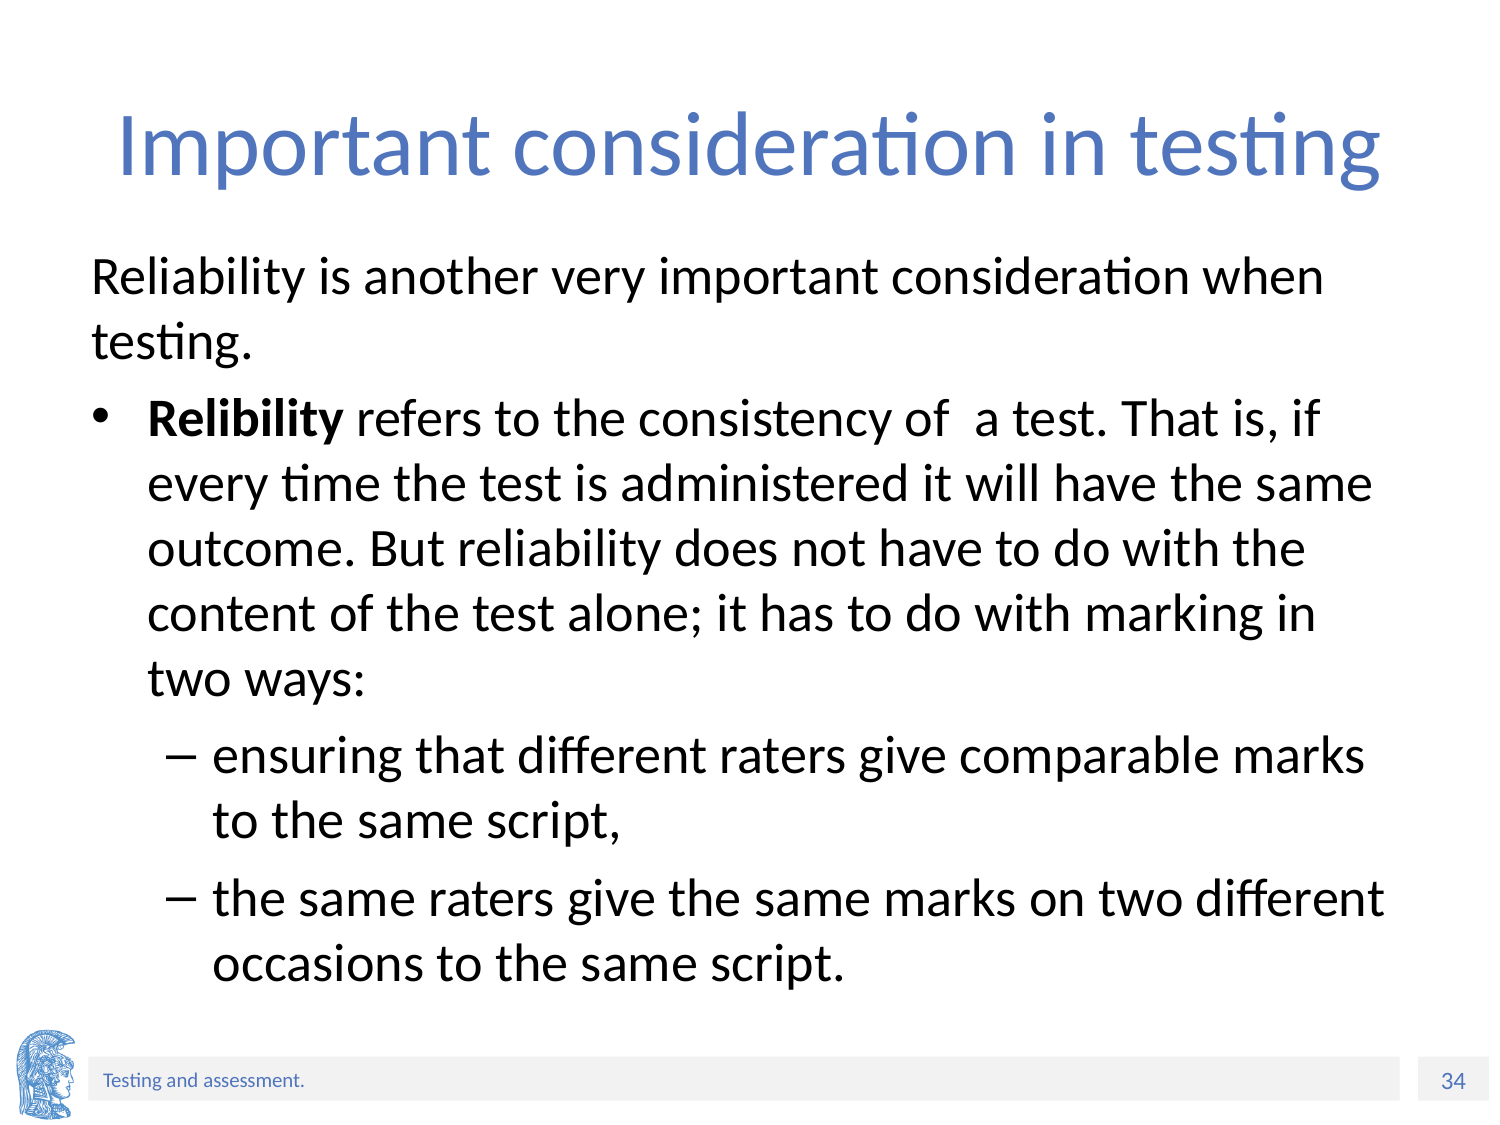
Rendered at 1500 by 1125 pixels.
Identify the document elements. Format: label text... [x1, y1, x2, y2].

list Reliability is another very important consideration when testing. Relibility refers to the consistency of a test. That is, if every time the test is administered it will have the same outcome. But reliability does not have to do with the content of the test alone; it has to do with marking in two ways: ensuring that different raters give comparable marks to the same script, the same raters give the same marks on two different occasions to the same script. [76, 232, 1427, 998]
picture [9, 1026, 81, 1120]
title Important consideration in testing [75, 45, 1425, 233]
